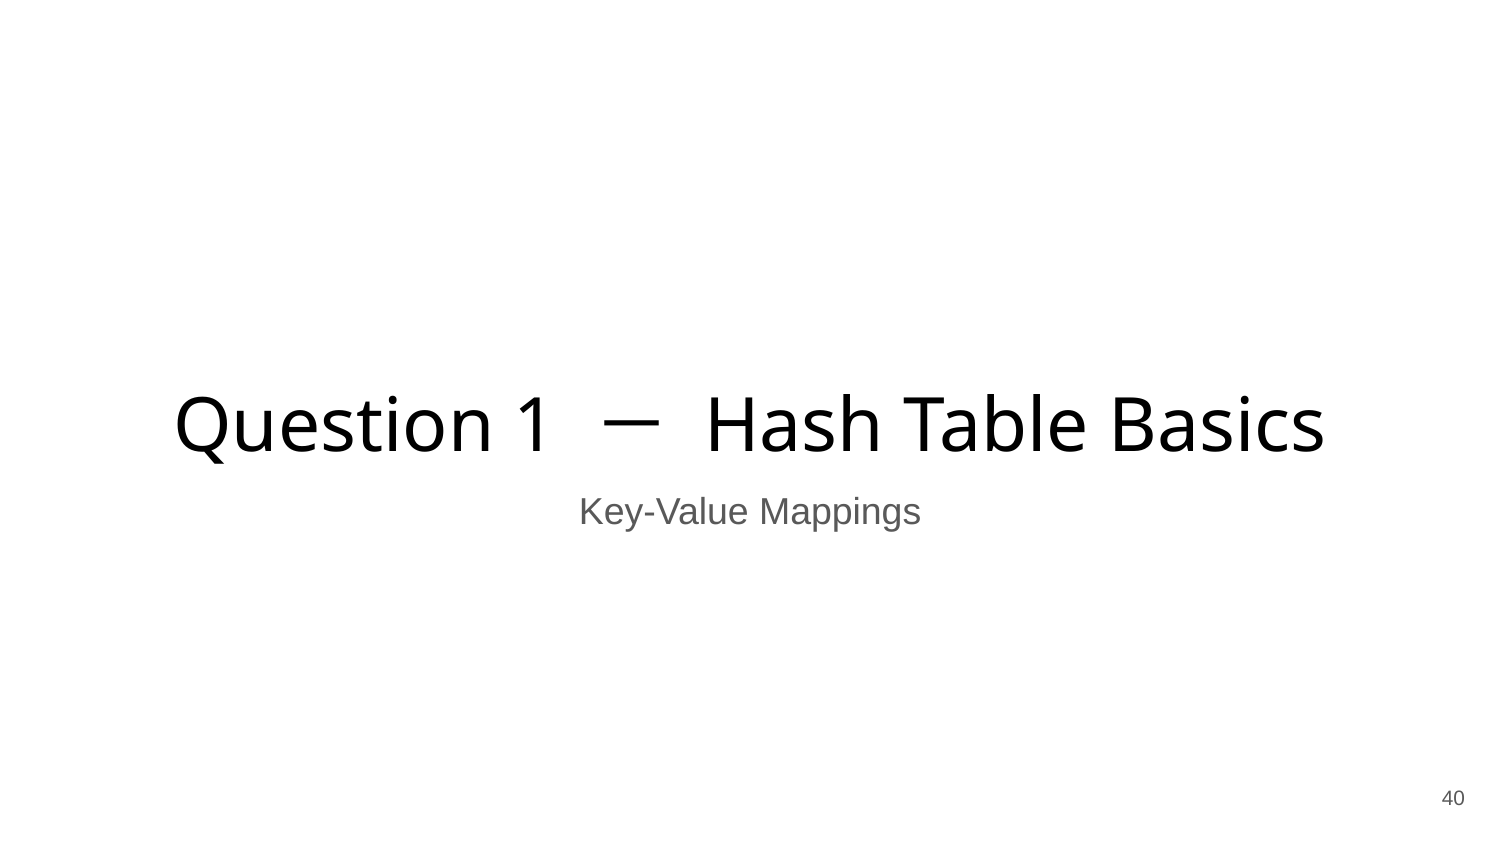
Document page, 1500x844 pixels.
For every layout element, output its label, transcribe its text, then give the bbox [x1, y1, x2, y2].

subtitle Key-Value Mappings [51, 464, 1449, 595]
title Question 1 － Hash Table Basics [51, 352, 1449, 464]
slide_number 40 [1389, 764, 1480, 830]
